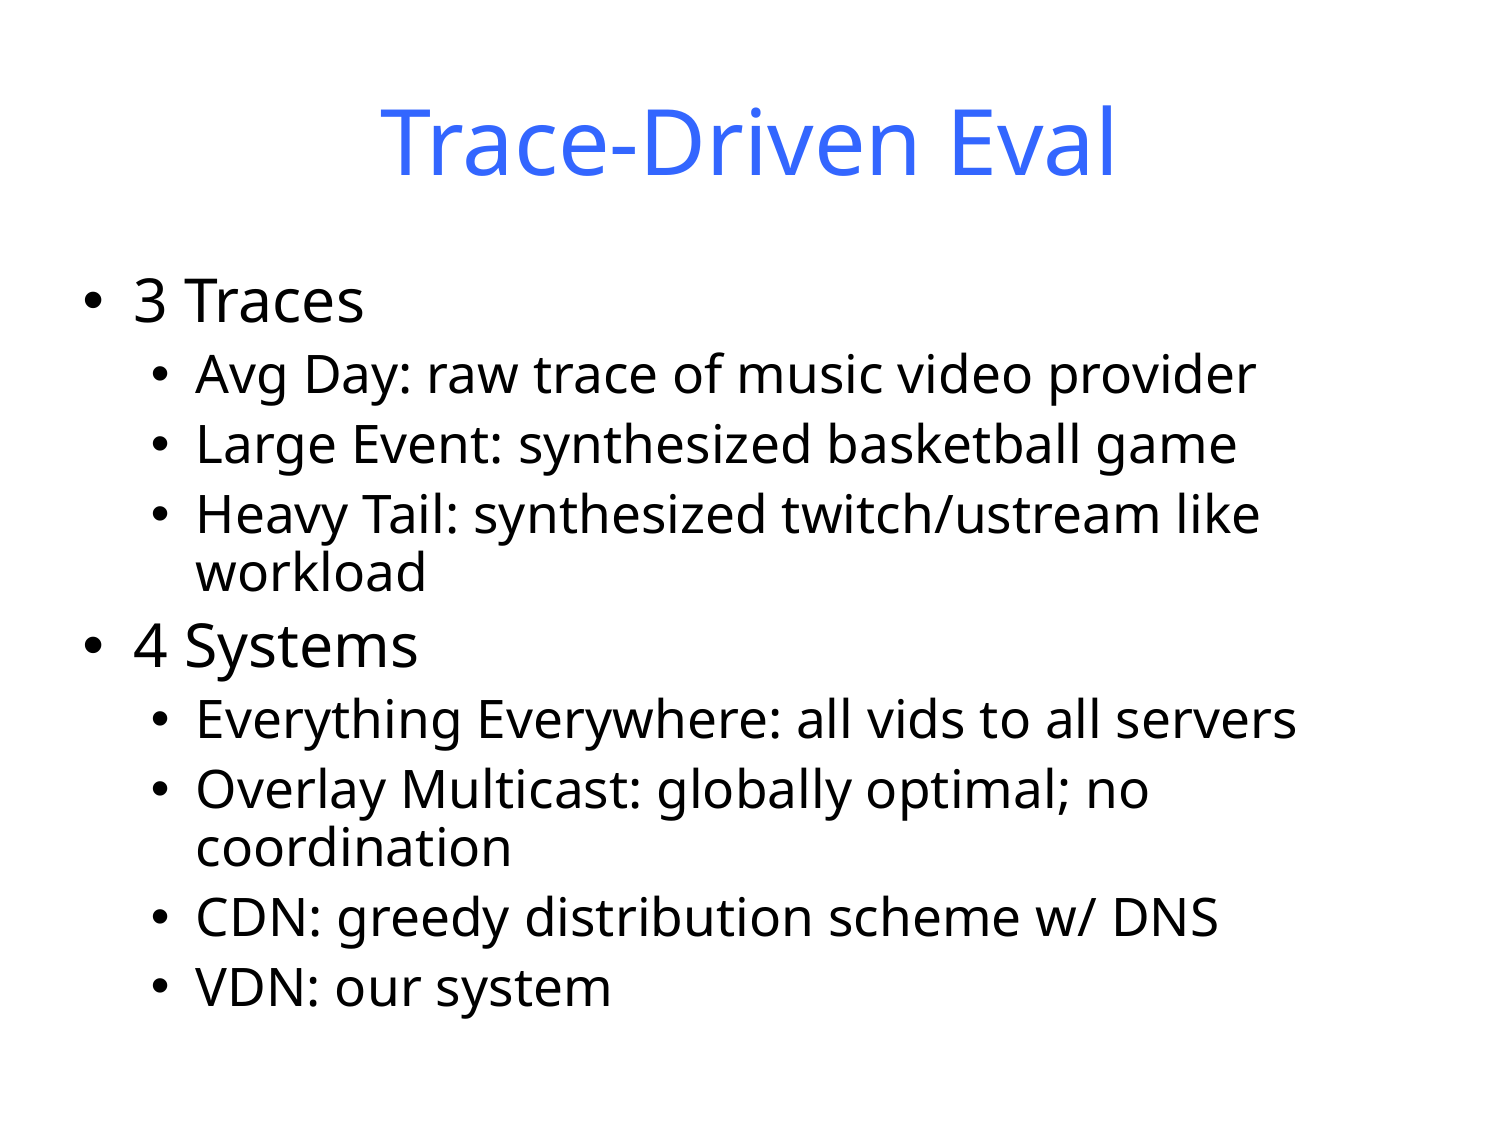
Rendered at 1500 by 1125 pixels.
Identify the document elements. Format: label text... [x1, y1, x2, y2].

list 3 Traces Avg Day: raw trace of music video provider Large Event: synthesized basketball game Heavy Tail: synthesized twitch/ustream like workload 4 Systems Everything Everywhere: all vids to all servers Overlay Multicast: globally optimal; no coordination CDN: greedy distribution scheme w/ DNS VDN: our system [74, 261, 1426, 1006]
title Trace-Driven Eval [74, 44, 1426, 234]
